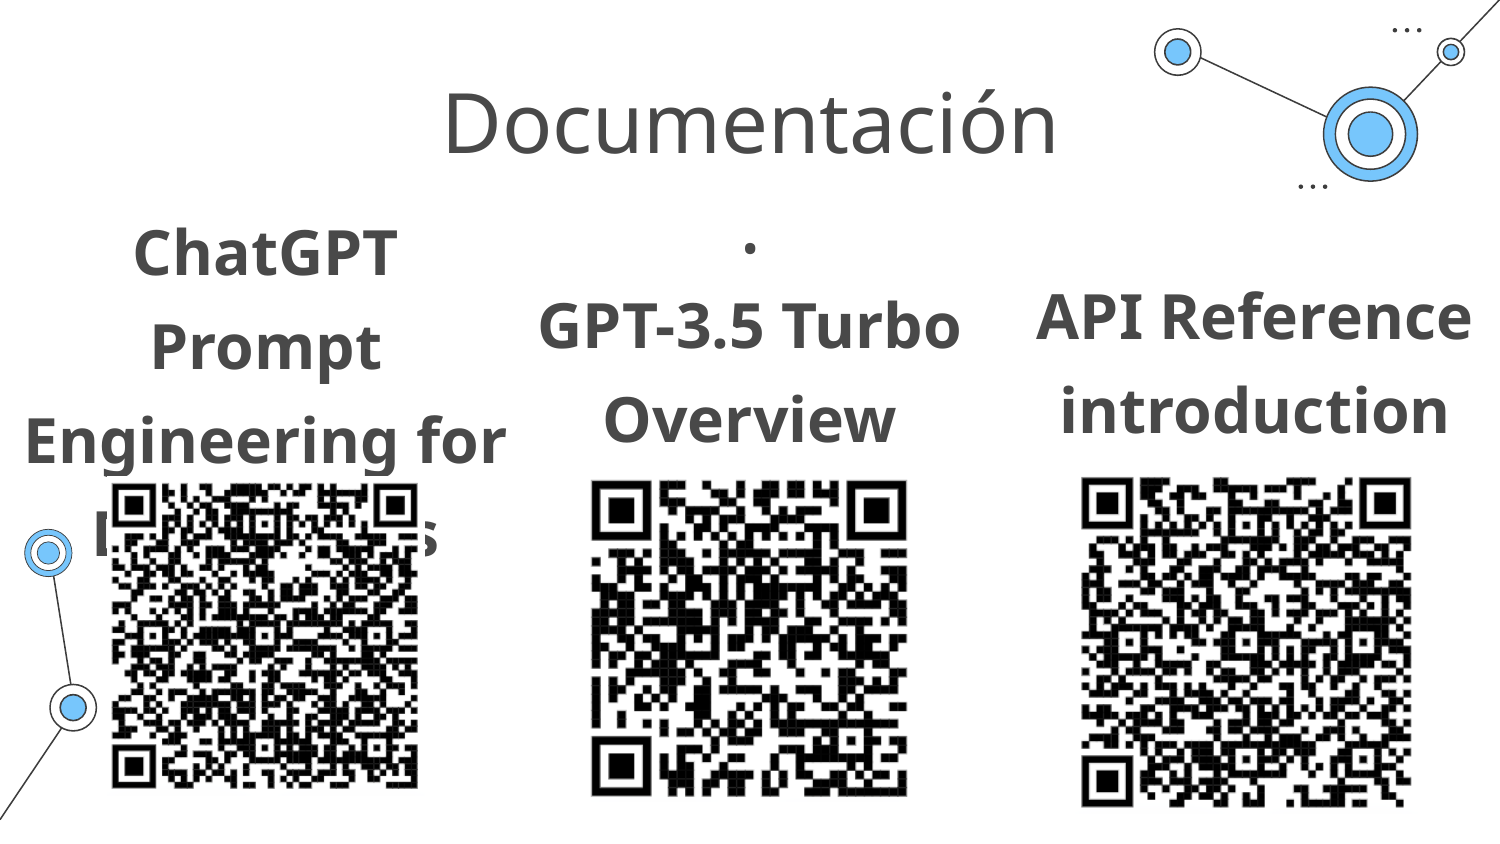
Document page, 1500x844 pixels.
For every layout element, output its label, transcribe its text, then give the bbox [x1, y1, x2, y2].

title Documentación. [415, 55, 1086, 150]
picture [107, 476, 425, 796]
subtitle ChatGPT Prompt Engineering for Developers [0, 179, 536, 404]
picture [1075, 467, 1420, 815]
subtitle GPT-3.5 Turbo Overview [513, 252, 987, 477]
picture [585, 470, 916, 802]
subtitle API Reference introduction [1018, 243, 1493, 468]
